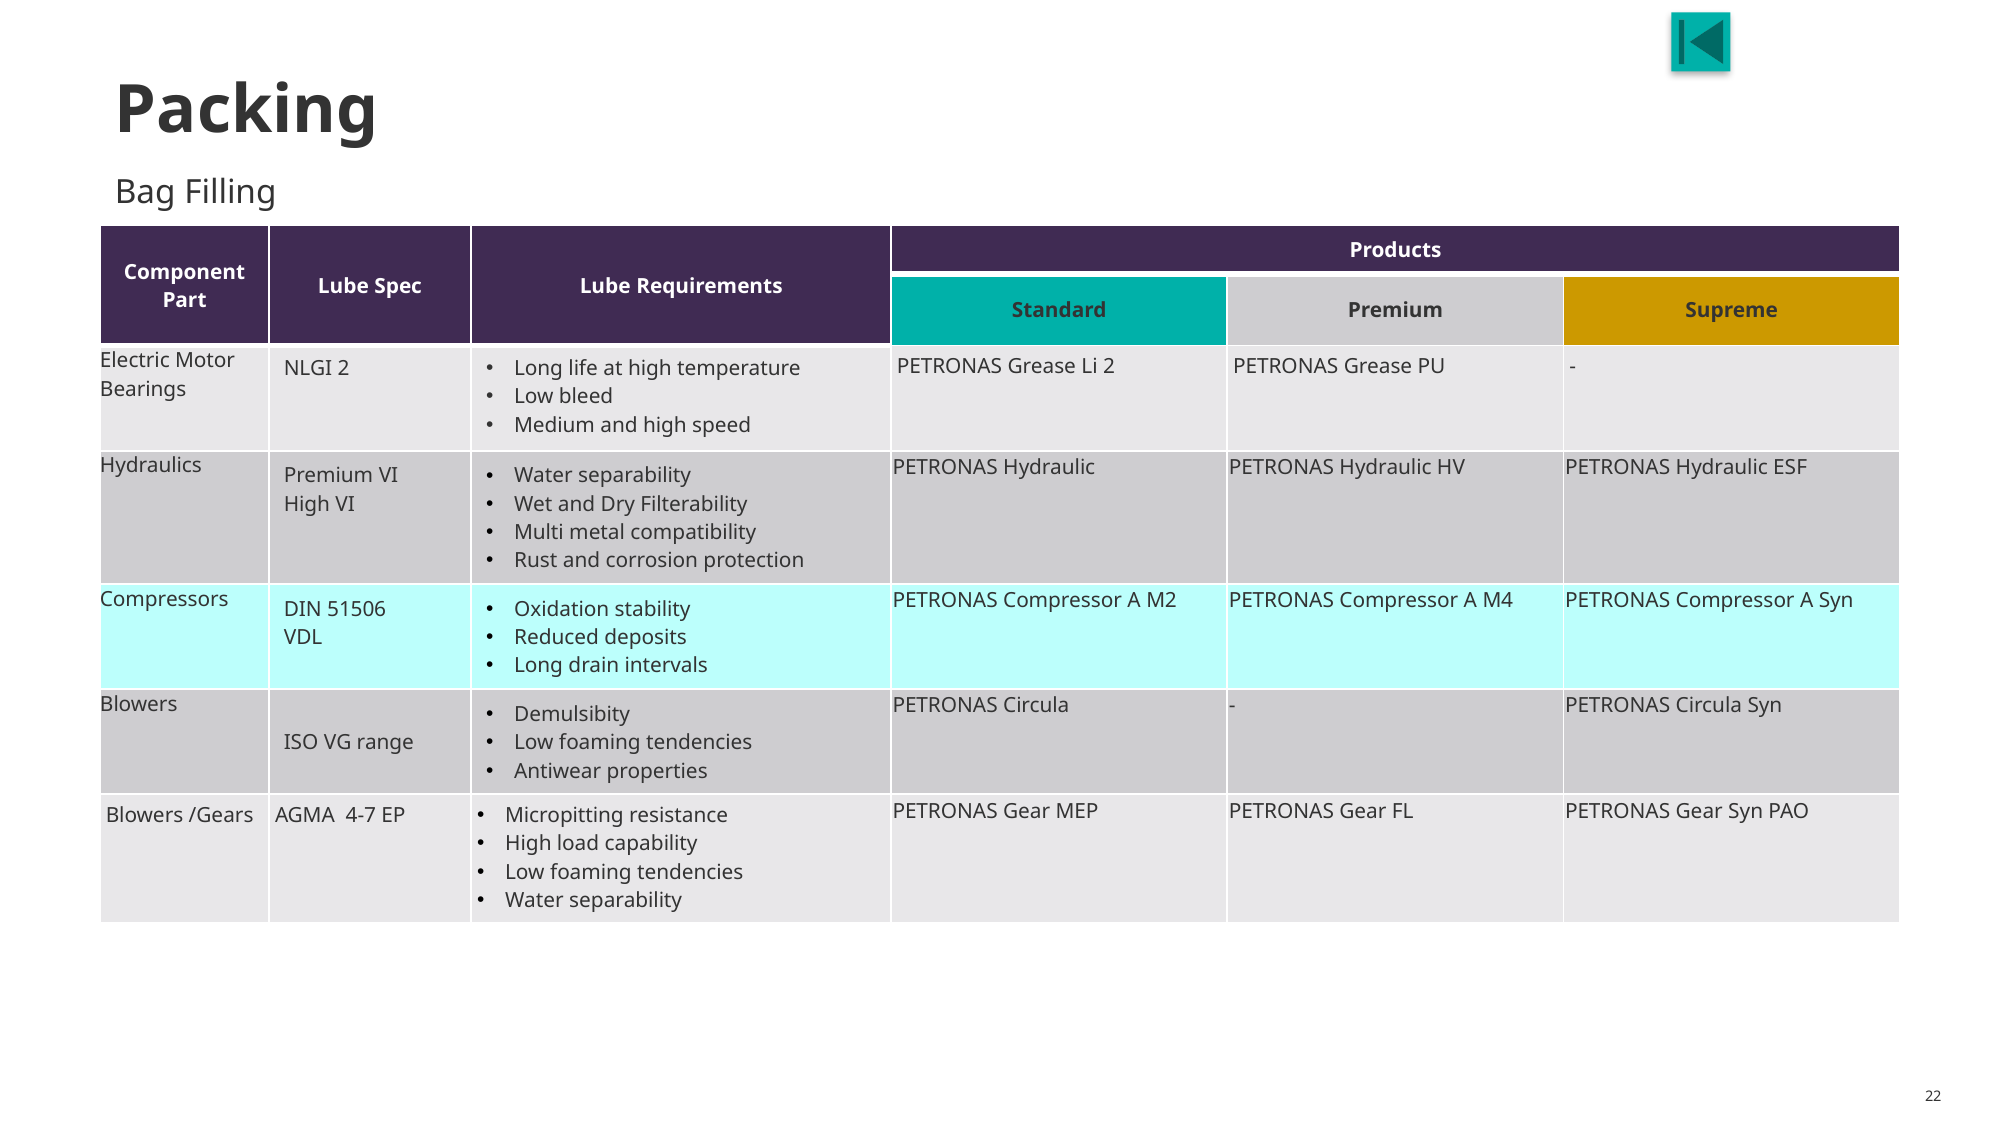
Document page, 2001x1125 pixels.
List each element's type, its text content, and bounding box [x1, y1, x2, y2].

table_cell Supreme [1564, 277, 1899, 345]
table_cell PETRONAS Hydraulic ESF [1564, 452, 1899, 583]
table_cell - [1564, 346, 1899, 450]
table_cell Oxidation stability Reduced deposits Long drain intervals [472, 585, 890, 688]
table_cell PETRONAS Grease PU [1228, 346, 1563, 450]
table_cell PETRONAS Grease Li 2 [892, 346, 1226, 450]
table_cell PETRONAS Gear MEP [892, 795, 1226, 922]
table_cell ISO VG range [270, 690, 470, 793]
table_cell Premium VI High VI [270, 452, 470, 583]
table_cell PETRONAS Hydraulic [892, 452, 1226, 583]
table_cell NLGI 2 [270, 348, 470, 450]
table_cell PETRONAS Compressor A M2 [892, 585, 1226, 688]
table_cell Demulsibity Low foaming tendencies Antiwear properties [472, 690, 890, 793]
list Bag Filling [99, 162, 1900, 224]
table_cell PETRONAS Compressor A Syn [1564, 585, 1899, 688]
table_cell - [1228, 690, 1563, 793]
table_cell Premium [1228, 277, 1563, 345]
table_cell Micropitting resistance High load capability Low foaming tendencies Water separability [472, 795, 890, 922]
table_cell Compressors [101, 585, 268, 688]
table_cell PETRONAS Circula Syn [1564, 690, 1899, 793]
table_cell Electric Motor Bearings [101, 348, 268, 450]
title Packing [99, 62, 1900, 150]
table_cell DIN 51506 VDL [270, 585, 470, 688]
table_cell PETRONAS Compressor A M4 [1228, 585, 1563, 688]
table_cell Hydraulics [101, 452, 268, 583]
table_cell Blowers [101, 690, 268, 793]
table_cell Standard [892, 277, 1226, 345]
table_header Products [892, 226, 1899, 271]
text_box [1669, 10, 1733, 73]
table_header Component Part [101, 226, 268, 343]
table_cell PETRONAS Gear FL [1228, 795, 1563, 922]
table_header Lube Spec [270, 226, 470, 343]
table_header Lube Requirements [472, 226, 890, 343]
table_cell AGMA 4-7 EP [270, 795, 470, 922]
table_cell Long life at high temperature Low bleed Medium and high speed [472, 348, 890, 450]
table_cell PETRONAS Hydraulic HV [1228, 452, 1563, 583]
table_cell PETRONAS Circula [892, 690, 1226, 793]
table_cell PETRONAS Gear Syn PAO [1564, 795, 1899, 922]
table_cell Blowers /Gears [101, 795, 268, 922]
table_cell Water separability Wet and Dry Filterability Multi metal compatibility Rust and corrosion protection [472, 452, 890, 583]
